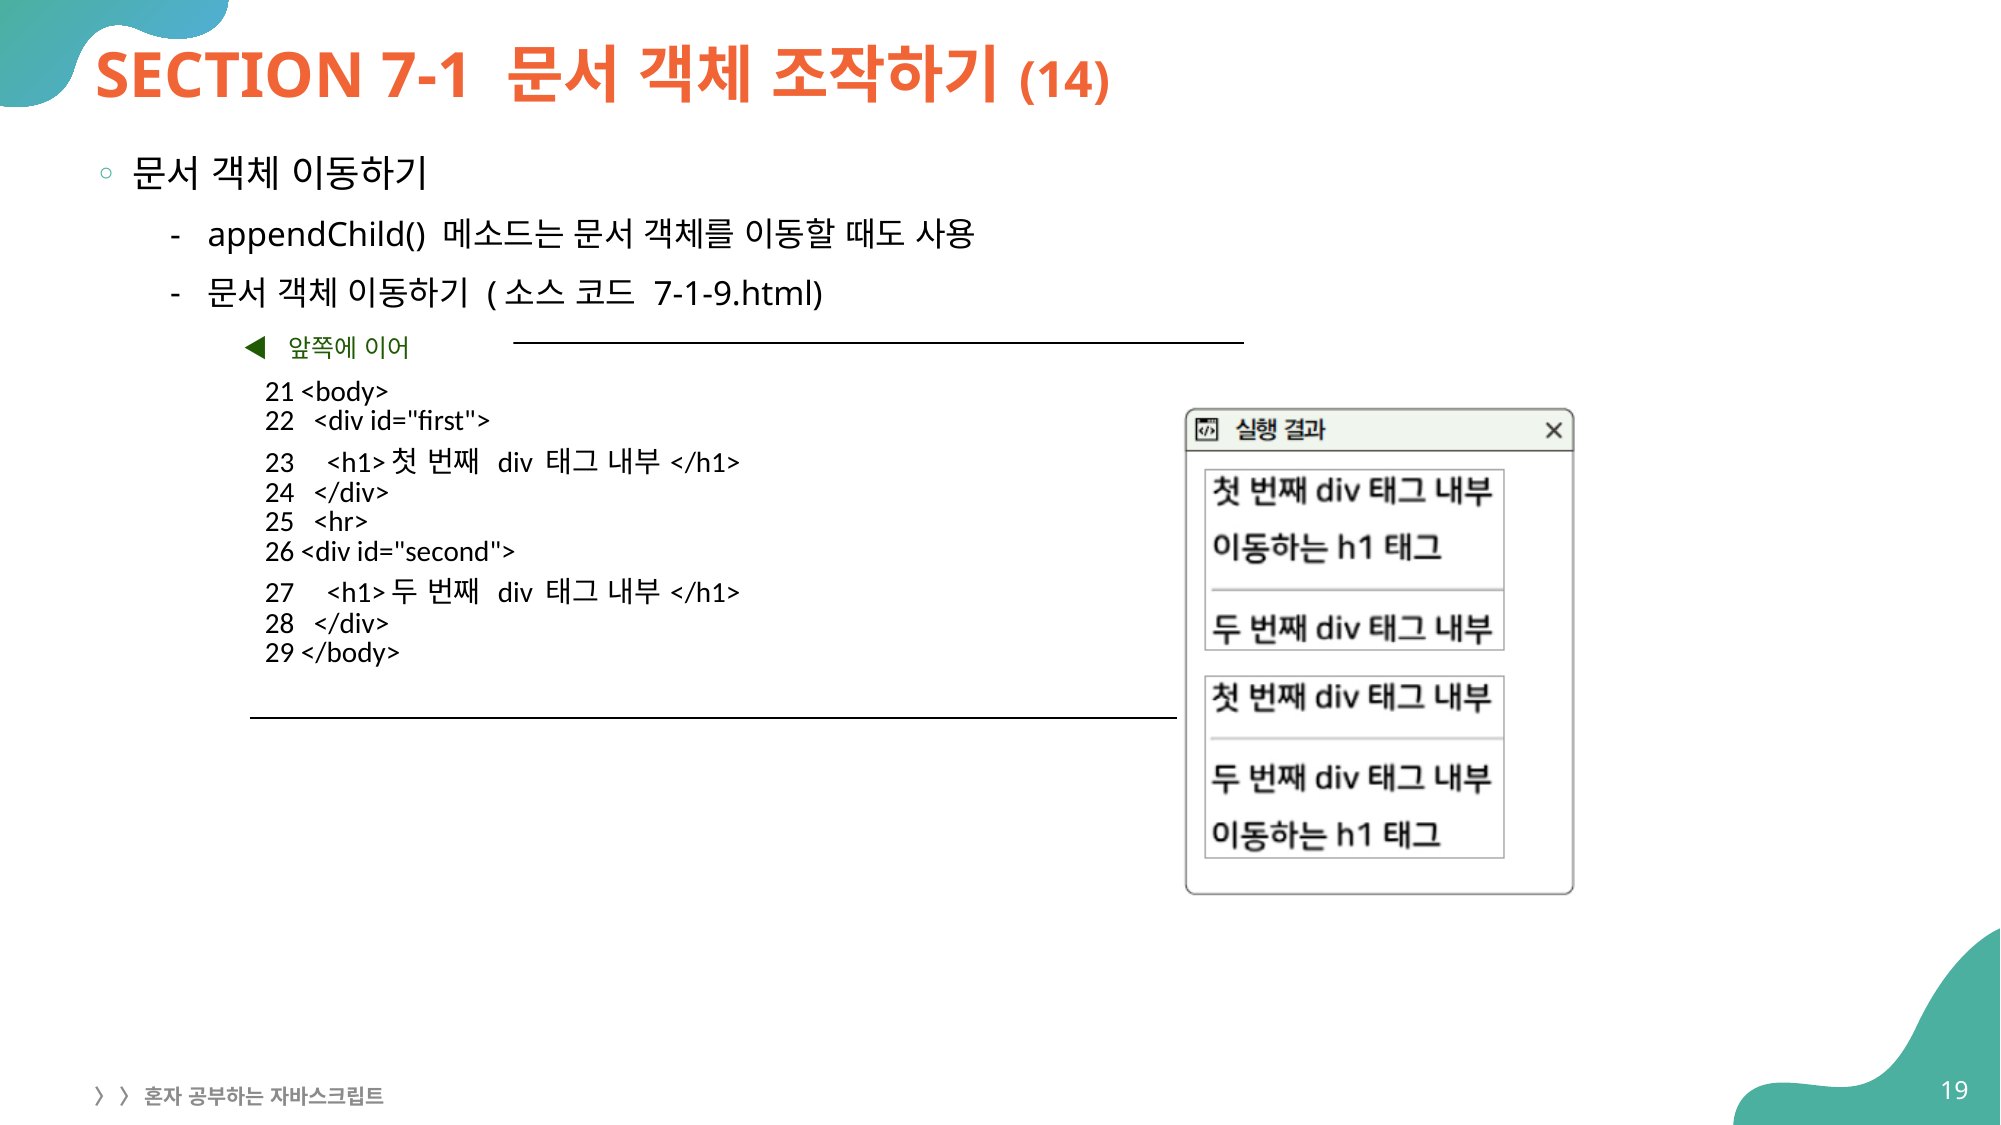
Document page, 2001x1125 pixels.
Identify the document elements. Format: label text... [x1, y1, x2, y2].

table_header 21 <body> 22 <div id="first"> 23 <h1>첫 번째 div 태그 내부</h1> 24 </div> 25 <hr> 26 <div id="second"> 27 <h1>두 번째 div 태그 내부</h1> 28 </div> 29 </body> [250, 344, 1244, 717]
picture [1177, 395, 1588, 904]
title SECTION 7-1 문서 객체 조작하기(14) [79, 17, 1931, 128]
footer 〉 〉 혼자 공부하는 자바스크립트 [79, 1078, 755, 1114]
slide_number 19 [1917, 1061, 1984, 1122]
list 문서 객체 이동하기 appendChild() 메소드는 문서 객체를 이동할 때도 사용 문서 객체 이동하기 (소스 코드 7-1-9.html) [79, 133, 1931, 954]
text_box ◀ 앞쪽에 이어 [228, 324, 514, 370]
